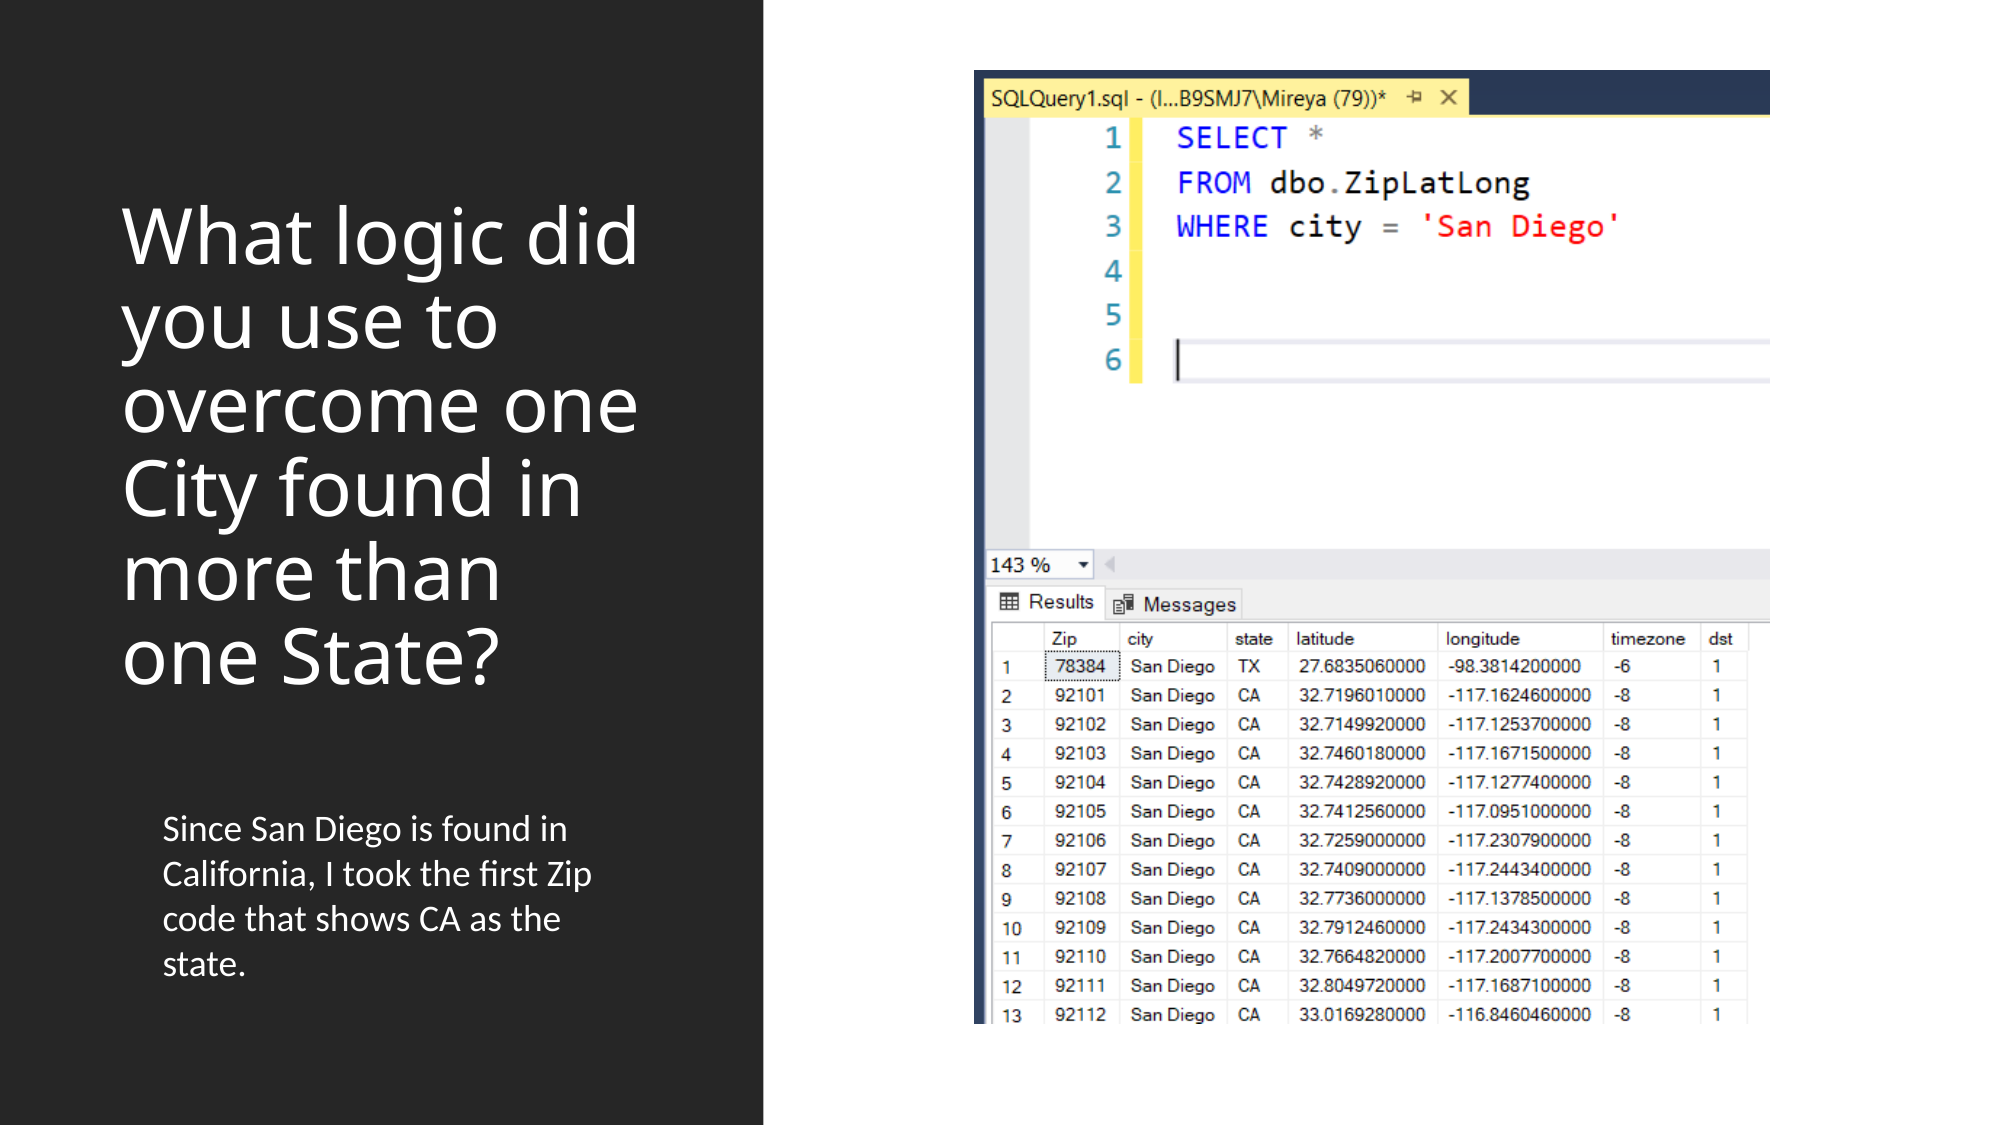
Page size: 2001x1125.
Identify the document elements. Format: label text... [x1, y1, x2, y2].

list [974, 70, 1770, 1024]
title What logic did you use to overcome one City found in more than one State? [106, 104, 661, 709]
text_box [0, 0, 764, 1125]
text_box Since San Diego is found in California, I took the first Zip code that shows CA as the state. [147, 796, 638, 992]
